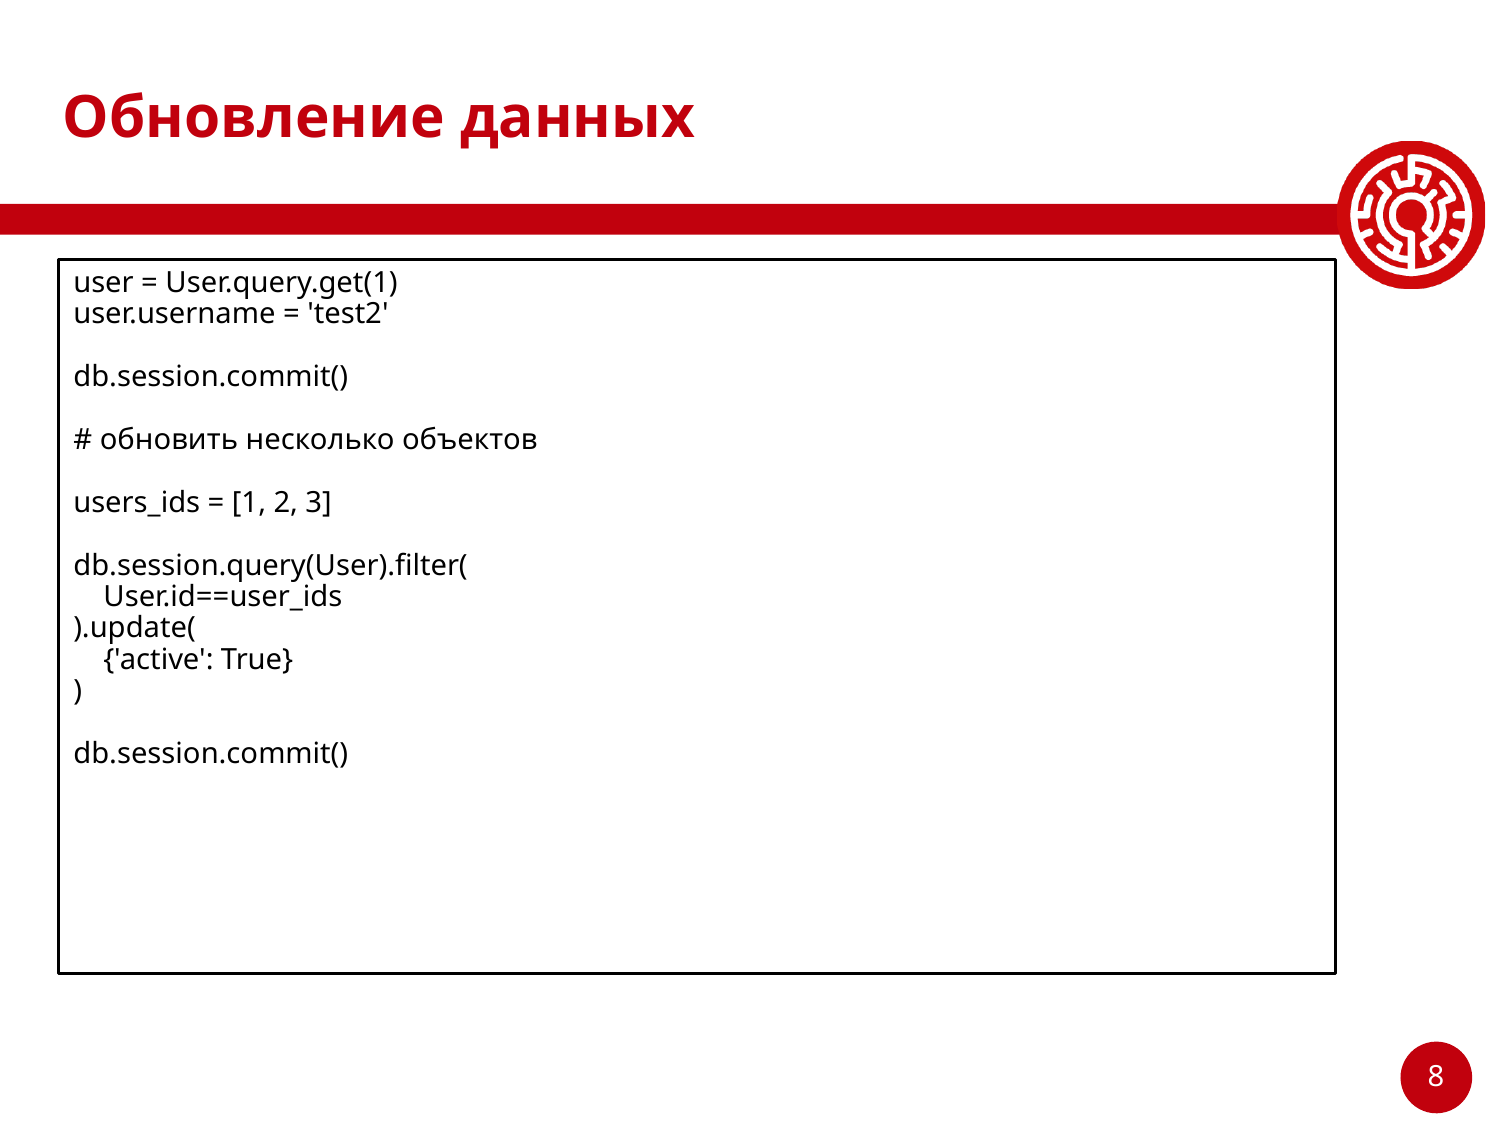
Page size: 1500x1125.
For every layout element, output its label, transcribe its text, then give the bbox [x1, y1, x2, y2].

text_box [58, 960, 1336, 1085]
picture [1337, 141, 1485, 289]
slide_number ‹#› [1404, 1047, 1468, 1108]
list user = User.query.get(1) user.username = 'test2' db.session.commit() # обновить несколько объектов users_ids = [1, 2, 3] db.session.query(User).filter( User.id==user_ids ).update( {'active': True} ) db.session.commit() [58, 259, 1336, 960]
title Обновление данных [47, 42, 1281, 185]
